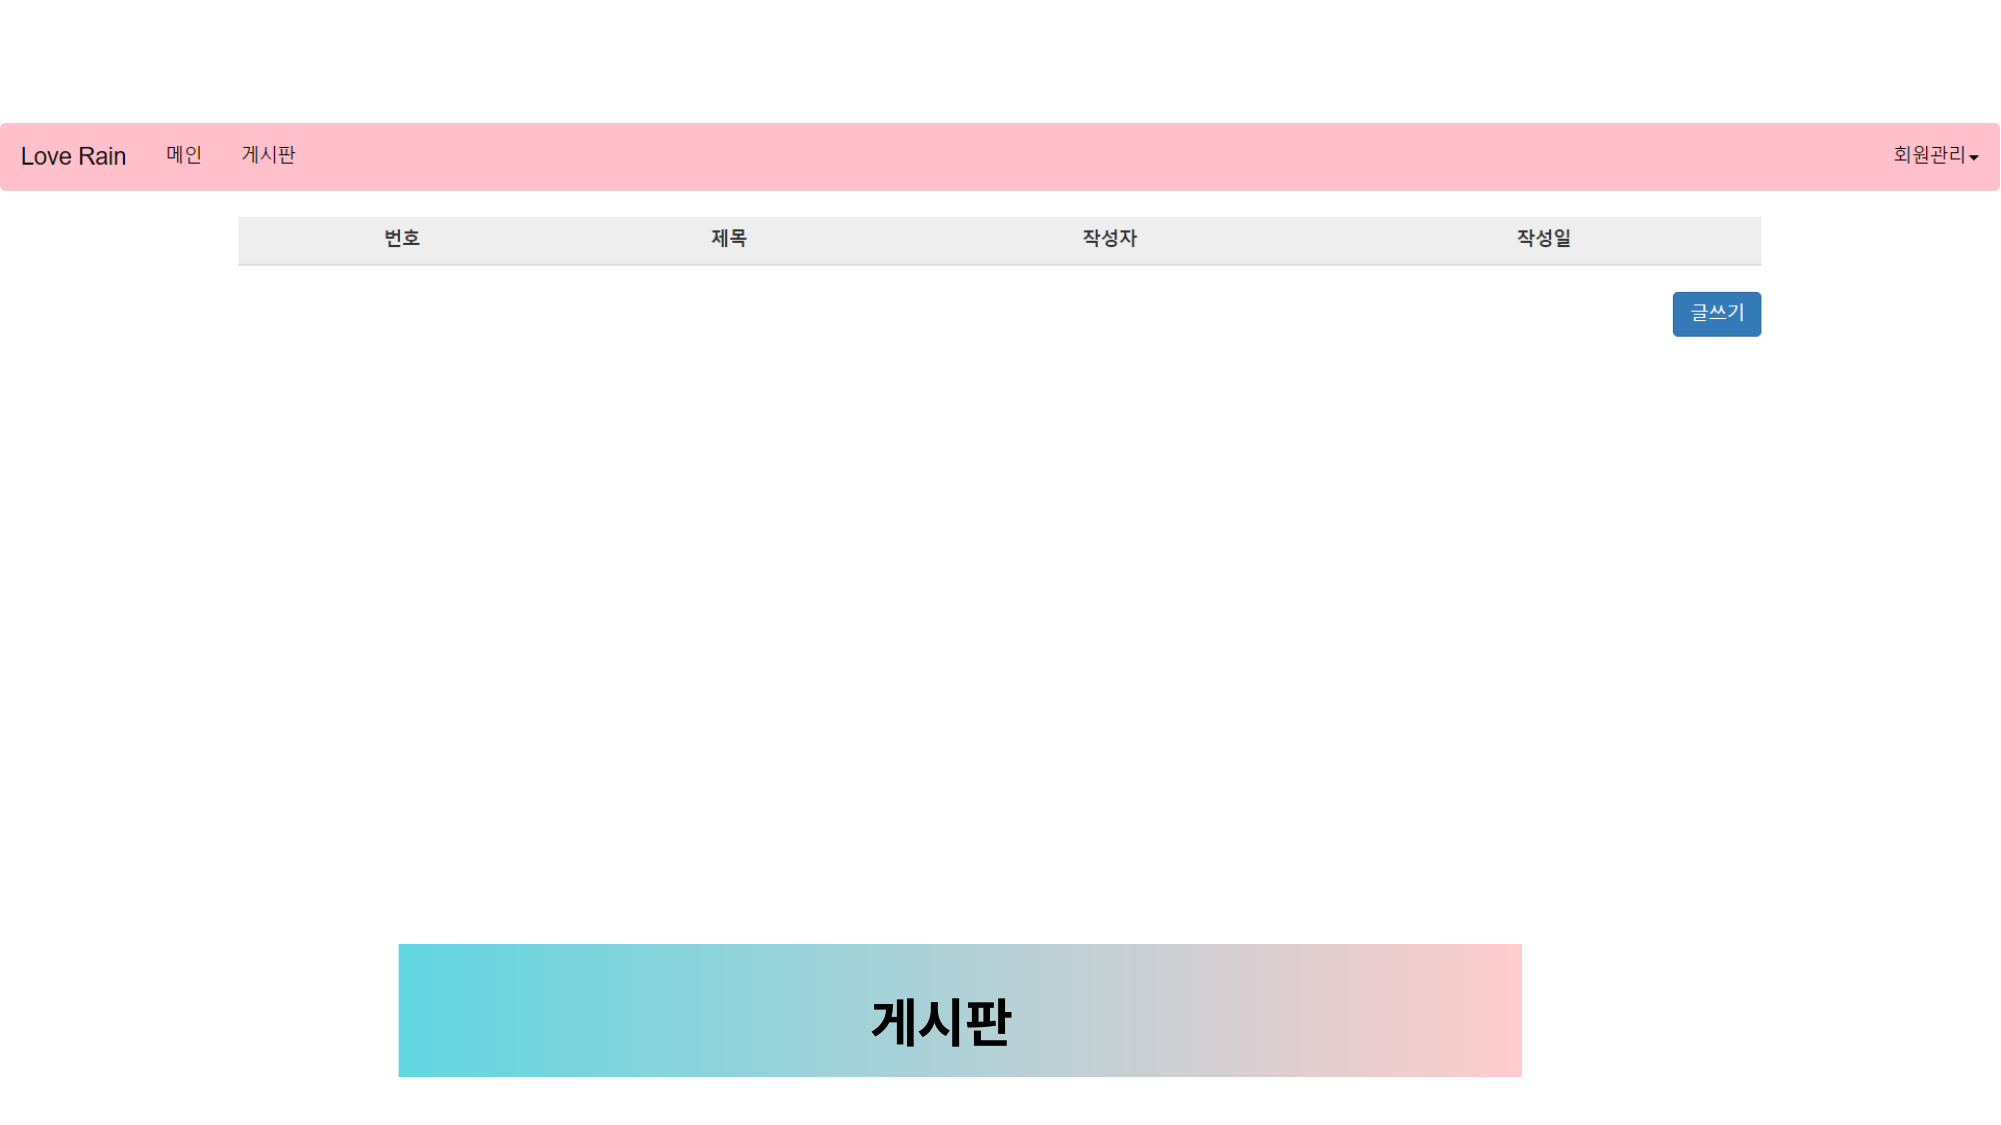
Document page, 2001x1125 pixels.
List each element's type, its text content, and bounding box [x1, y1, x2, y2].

text_box 게시판 [453, 1001, 1431, 1061]
picture [0, 123, 2000, 1001]
text_box [398, 1001, 1522, 1077]
